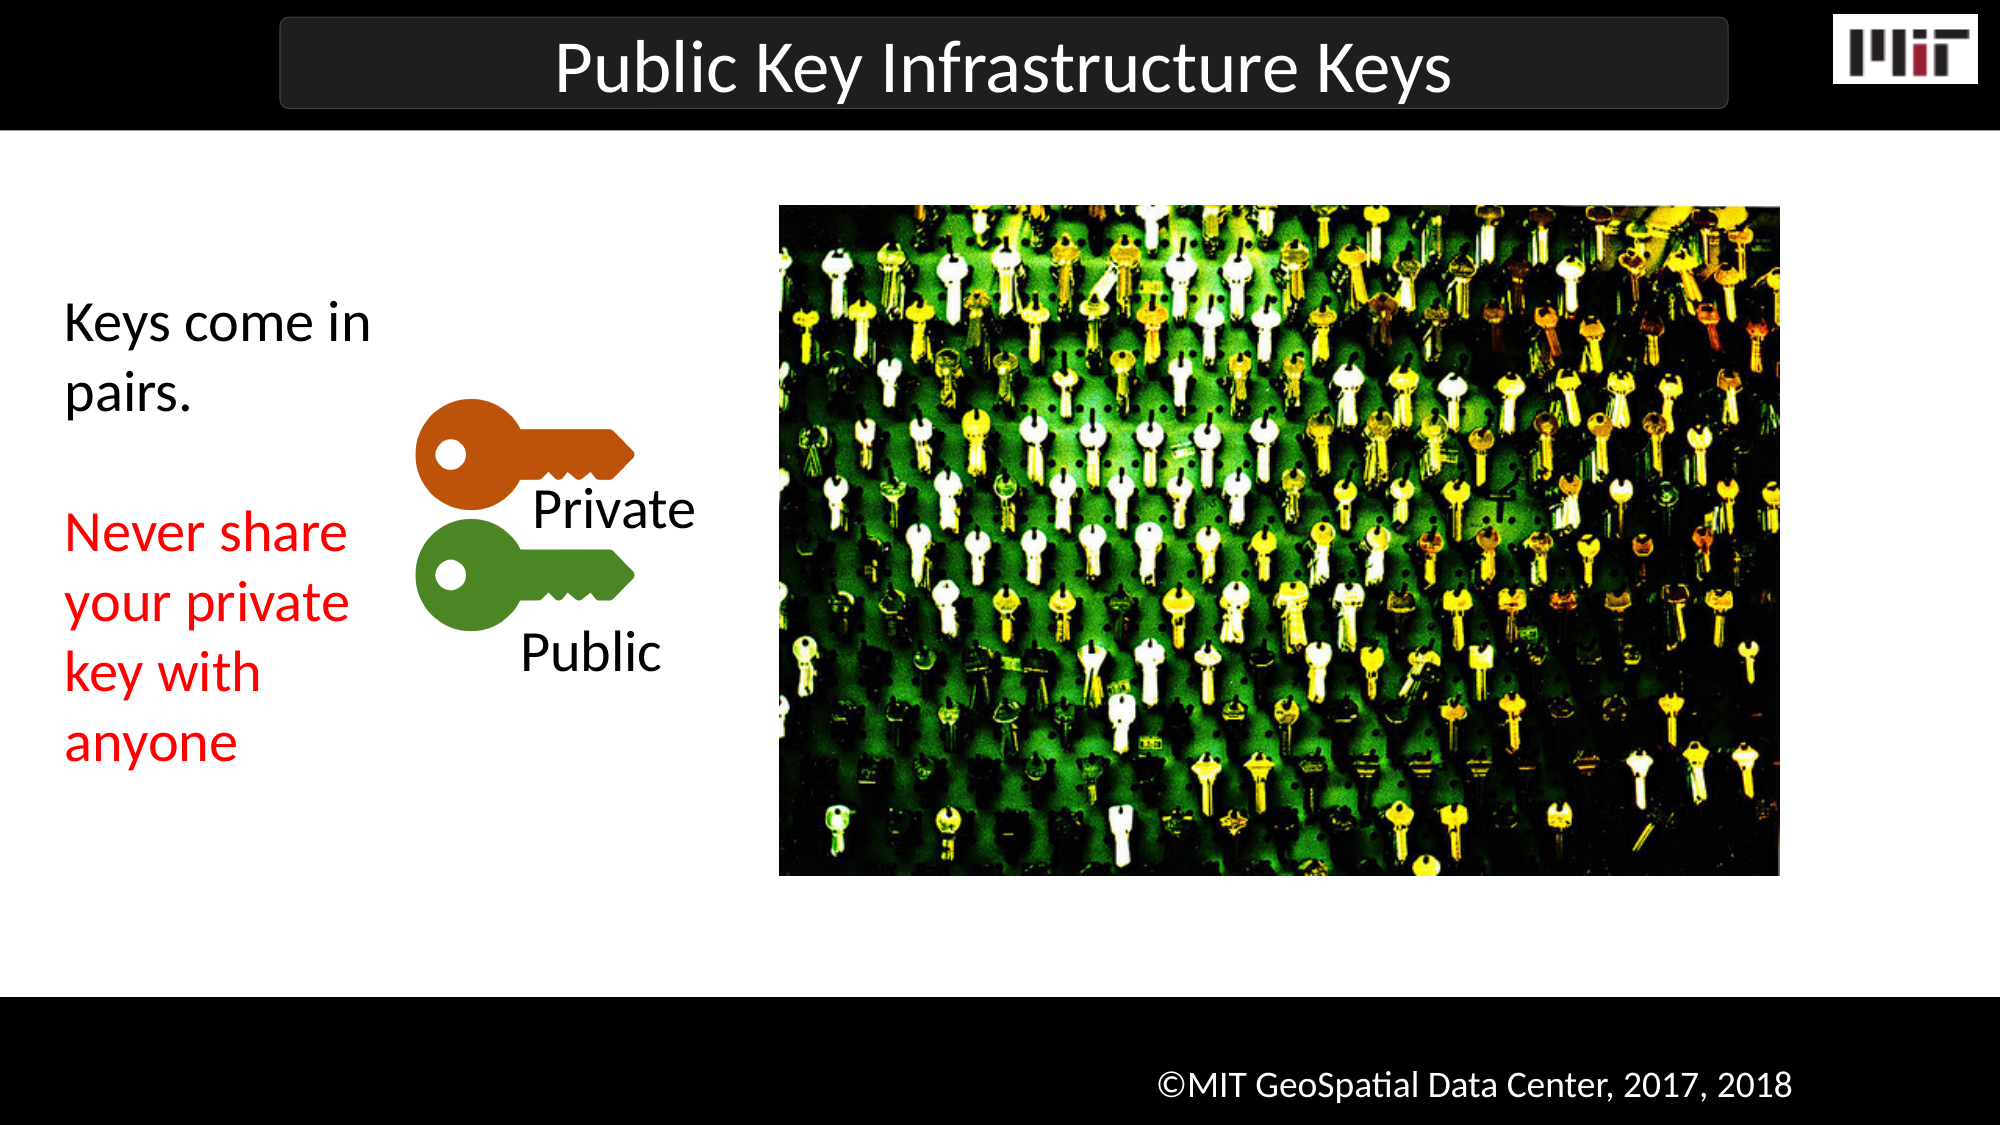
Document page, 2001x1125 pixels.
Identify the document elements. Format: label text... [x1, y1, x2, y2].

text_box Public [505, 605, 768, 691]
text_box Keys come in pairs. Never share your private key with anyone [50, 275, 400, 781]
picture [411, 395, 637, 514]
text_box Private [517, 462, 779, 548]
picture [779, 205, 1780, 876]
text_box Public Key Infrastructure Keys [279, 16, 1729, 110]
picture [1833, 14, 1978, 84]
picture [411, 515, 637, 635]
